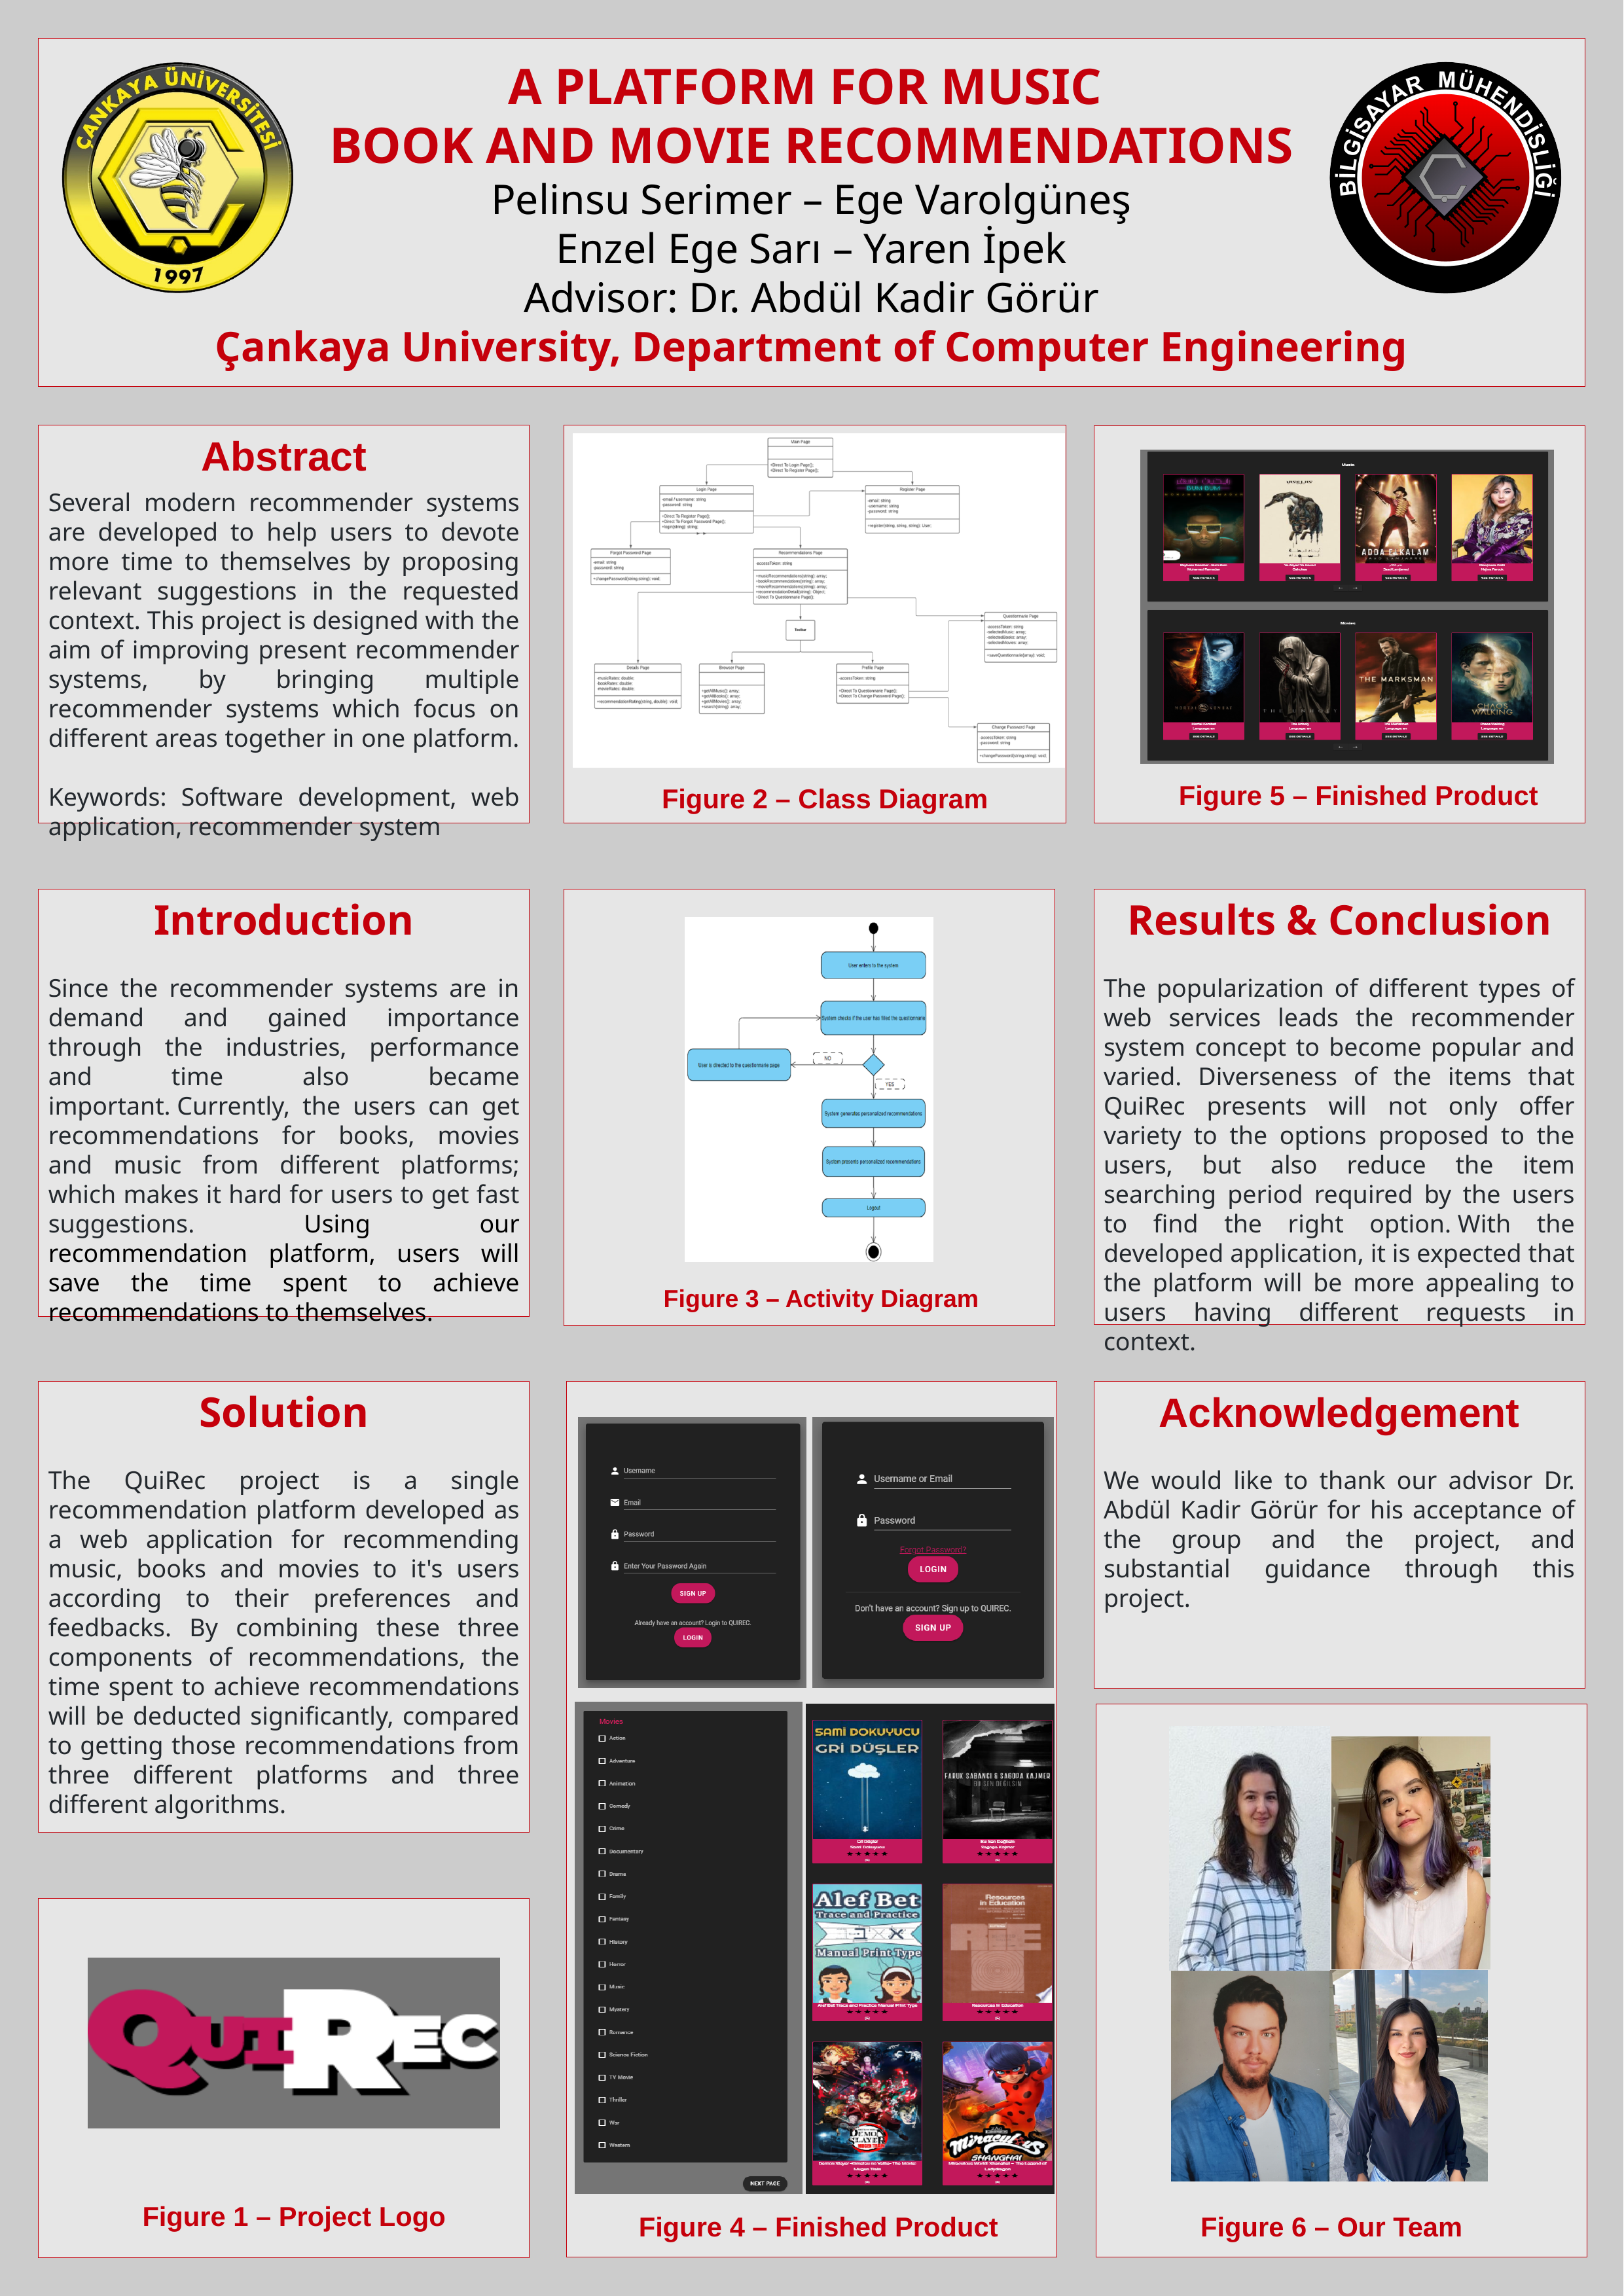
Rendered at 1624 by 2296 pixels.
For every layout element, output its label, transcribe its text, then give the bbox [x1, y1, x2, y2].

text_box Figure 2 – Class Diagram [652, 776, 930, 817]
text_box Solution The QuiRec project is a single recommendation platform developed as a web application for recommending music, books and movies to it's users according to their preferences and feedbacks. By combining these three components of recommendations, the time spent to achieve recommendations will be deducted significantly, compared to getting those recommendations from three different platforms and three different algorithms. [38, 1381, 530, 1833]
picture [812, 1417, 1055, 1689]
picture [574, 1702, 803, 2195]
picture [573, 433, 1065, 768]
picture [88, 1958, 500, 2128]
text_box [1096, 1704, 1587, 2257]
text_box Figure 6 – Our Team [1191, 2204, 1469, 2246]
text_box Figure 1 – Project Logo [132, 2193, 410, 2234]
text_box Introduction Since the recommender systems are in demand and gained importance through the industries, performance and time also became important. Currently, the users can get recommendations for books, movies and music from different platforms; which makes it hard for users to get fast suggestions. Using our recommendation platform, users will save the time spent to achieve recommendations to themselves. [38, 889, 530, 1317]
picture [62, 62, 294, 294]
text_box A PLATFORM FOR MUSIC BOOK AND MOVIE RECOMMENDATIONS Pelinsu Serimer – Ege Varolgüneş Enzel Ege Sarı – Yaren İpek Advisor: Dr. Abdül Kadir Görür Çankaya University, Department of Computer Engineering [38, 38, 1585, 387]
text_box [566, 1381, 1057, 2257]
picture [685, 917, 934, 1262]
picture [1140, 450, 1555, 764]
text_box [564, 425, 1066, 823]
picture [1329, 62, 1562, 294]
picture [1331, 1736, 1490, 1969]
text_box [1094, 425, 1585, 823]
picture [805, 1704, 1055, 2195]
text_box [564, 889, 1055, 1326]
text_box Acknowledgement We would like to thank our advisor Dr. Abdül Kadir Görür for his acceptance of the group and the project, and substantial guidance through this project. [1094, 1381, 1585, 1689]
text_box Abstract Several modern recommender systems are developed to help users to devote more time to themselves by proposing relevant suggestions in the requested context. This project is designed with the aim of improving present recommender systems, by bringing multiple recommender systems which focus on different areas together in one platform. Keywords: Software development, web application, recommender system [38, 425, 530, 823]
picture [578, 1417, 806, 1689]
text_box Figure 4 – Finished Product [629, 2204, 907, 2246]
text_box [38, 1898, 530, 2258]
picture [1168, 1726, 1489, 2181]
text_box Figure 5 – Finished Product [1169, 773, 1548, 814]
text_box Results & Conclusion The popularization of different types of web services leads the recommender system concept to become popular and varied. Diverseness of the items that QuiRec presents will not only offer variety to the options proposed to the users, but also reduce the item searching period required by the users to find the right option. With the developed application, it is expected that the platform will be more appealing to users having different requests in context. [1094, 889, 1585, 1325]
text_box Figure 3 – Activity Diagram [653, 1278, 907, 1316]
